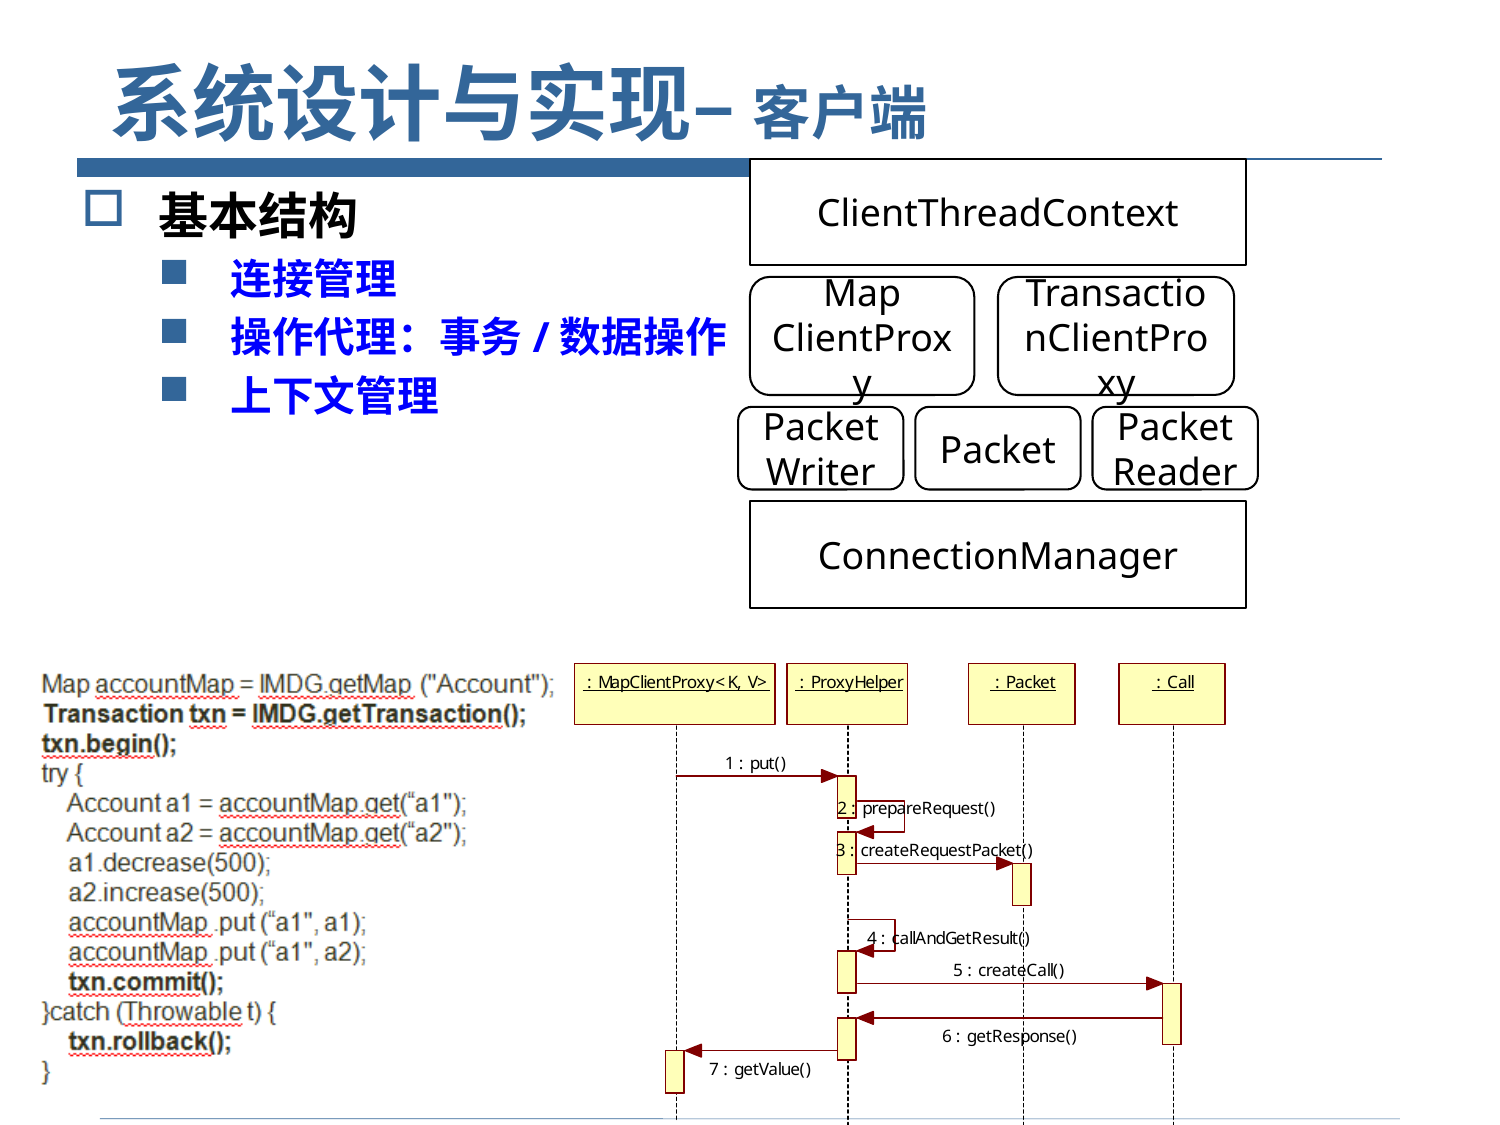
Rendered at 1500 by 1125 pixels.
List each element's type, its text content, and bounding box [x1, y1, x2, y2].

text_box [737, 158, 1259, 608]
picture [39, 632, 1259, 1125]
title 系统设计与实现– 客户端 [93, 49, 1407, 160]
list 基本结构 连接管理 操作代理：事务/数据操作 上下文管理 [66, 176, 1380, 1119]
